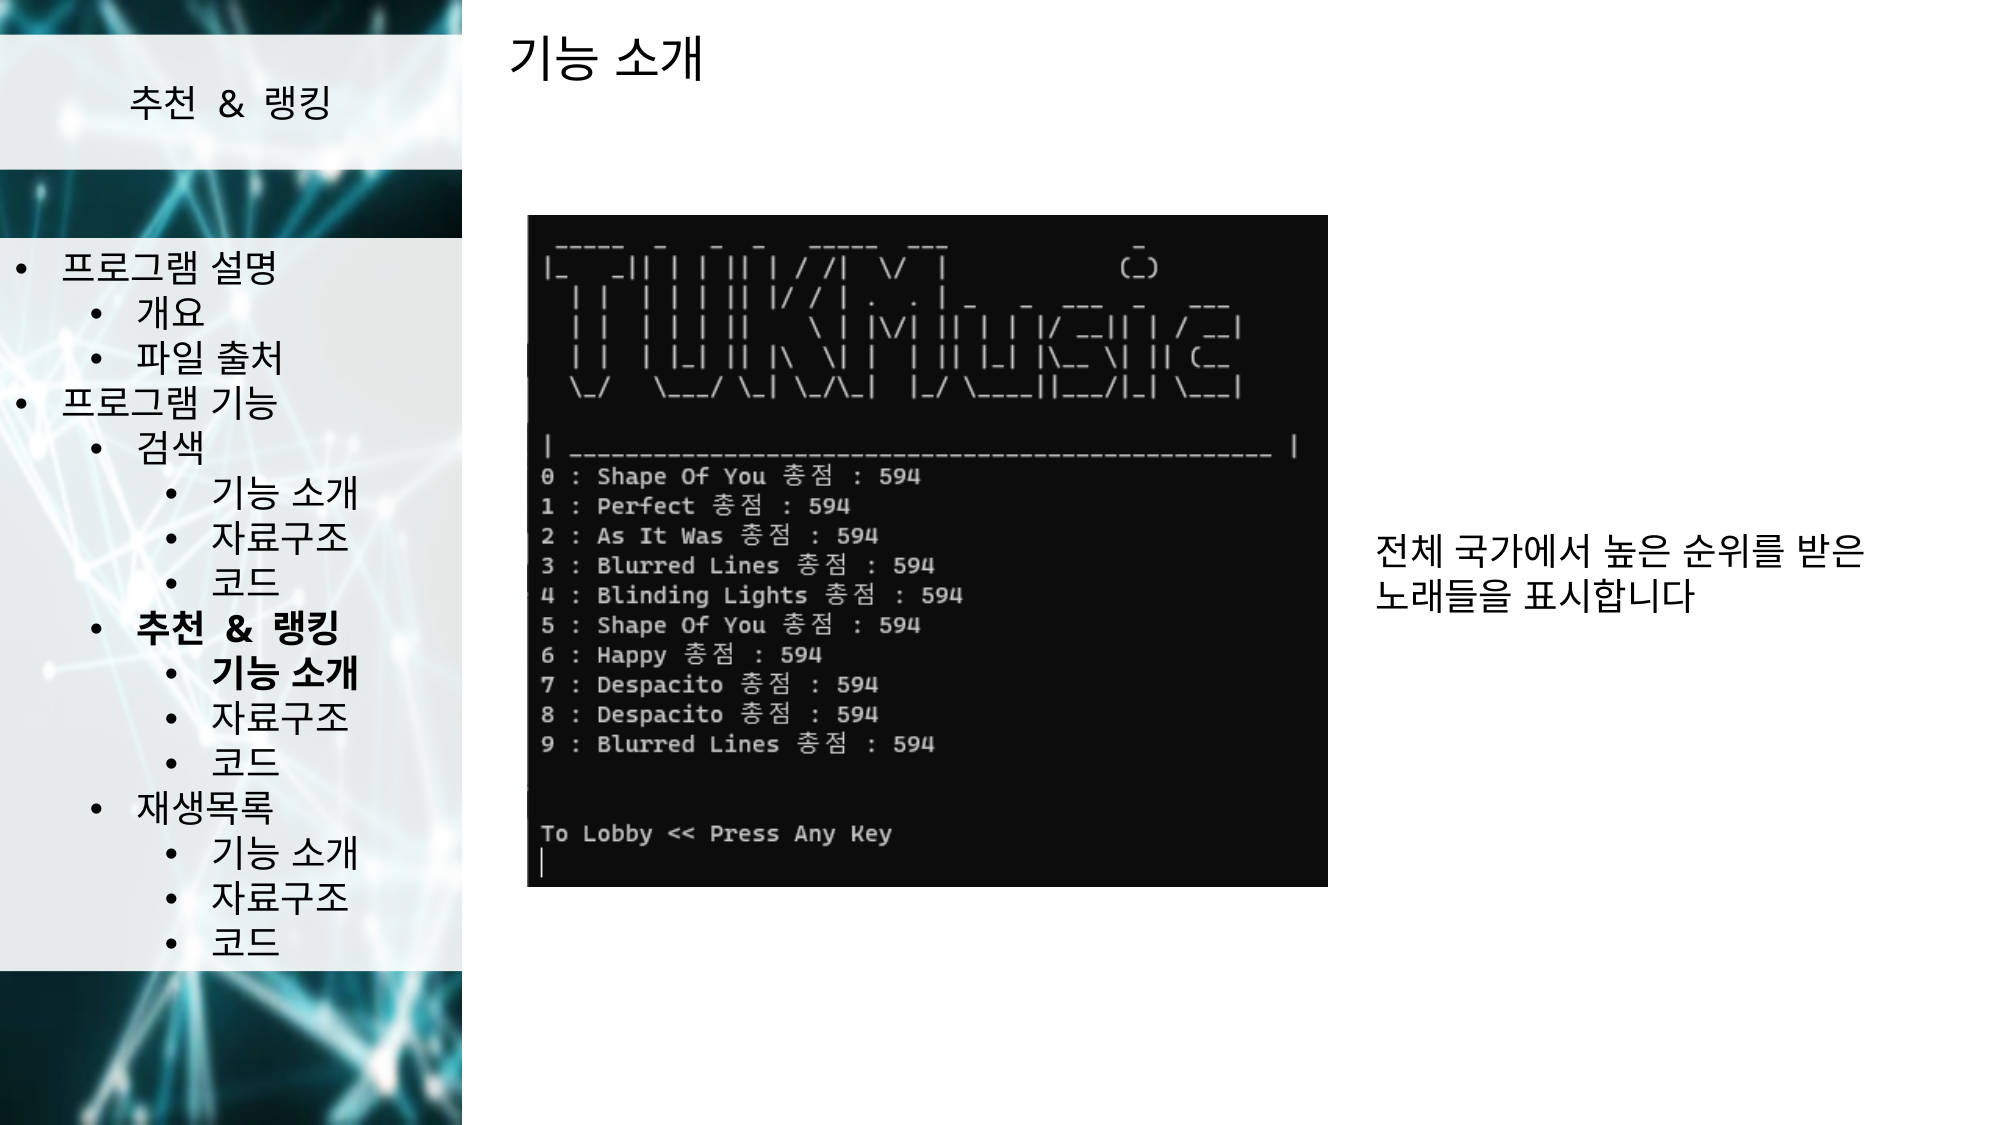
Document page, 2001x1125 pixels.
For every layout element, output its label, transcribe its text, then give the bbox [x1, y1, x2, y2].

text_box 기능 소개 [493, 20, 1157, 95]
text_box 전체 국가에서 높은 순위를 받은 노래들을 표시합니다 [1360, 520, 2000, 626]
picture [527, 215, 1328, 887]
picture [0, 0, 462, 1125]
